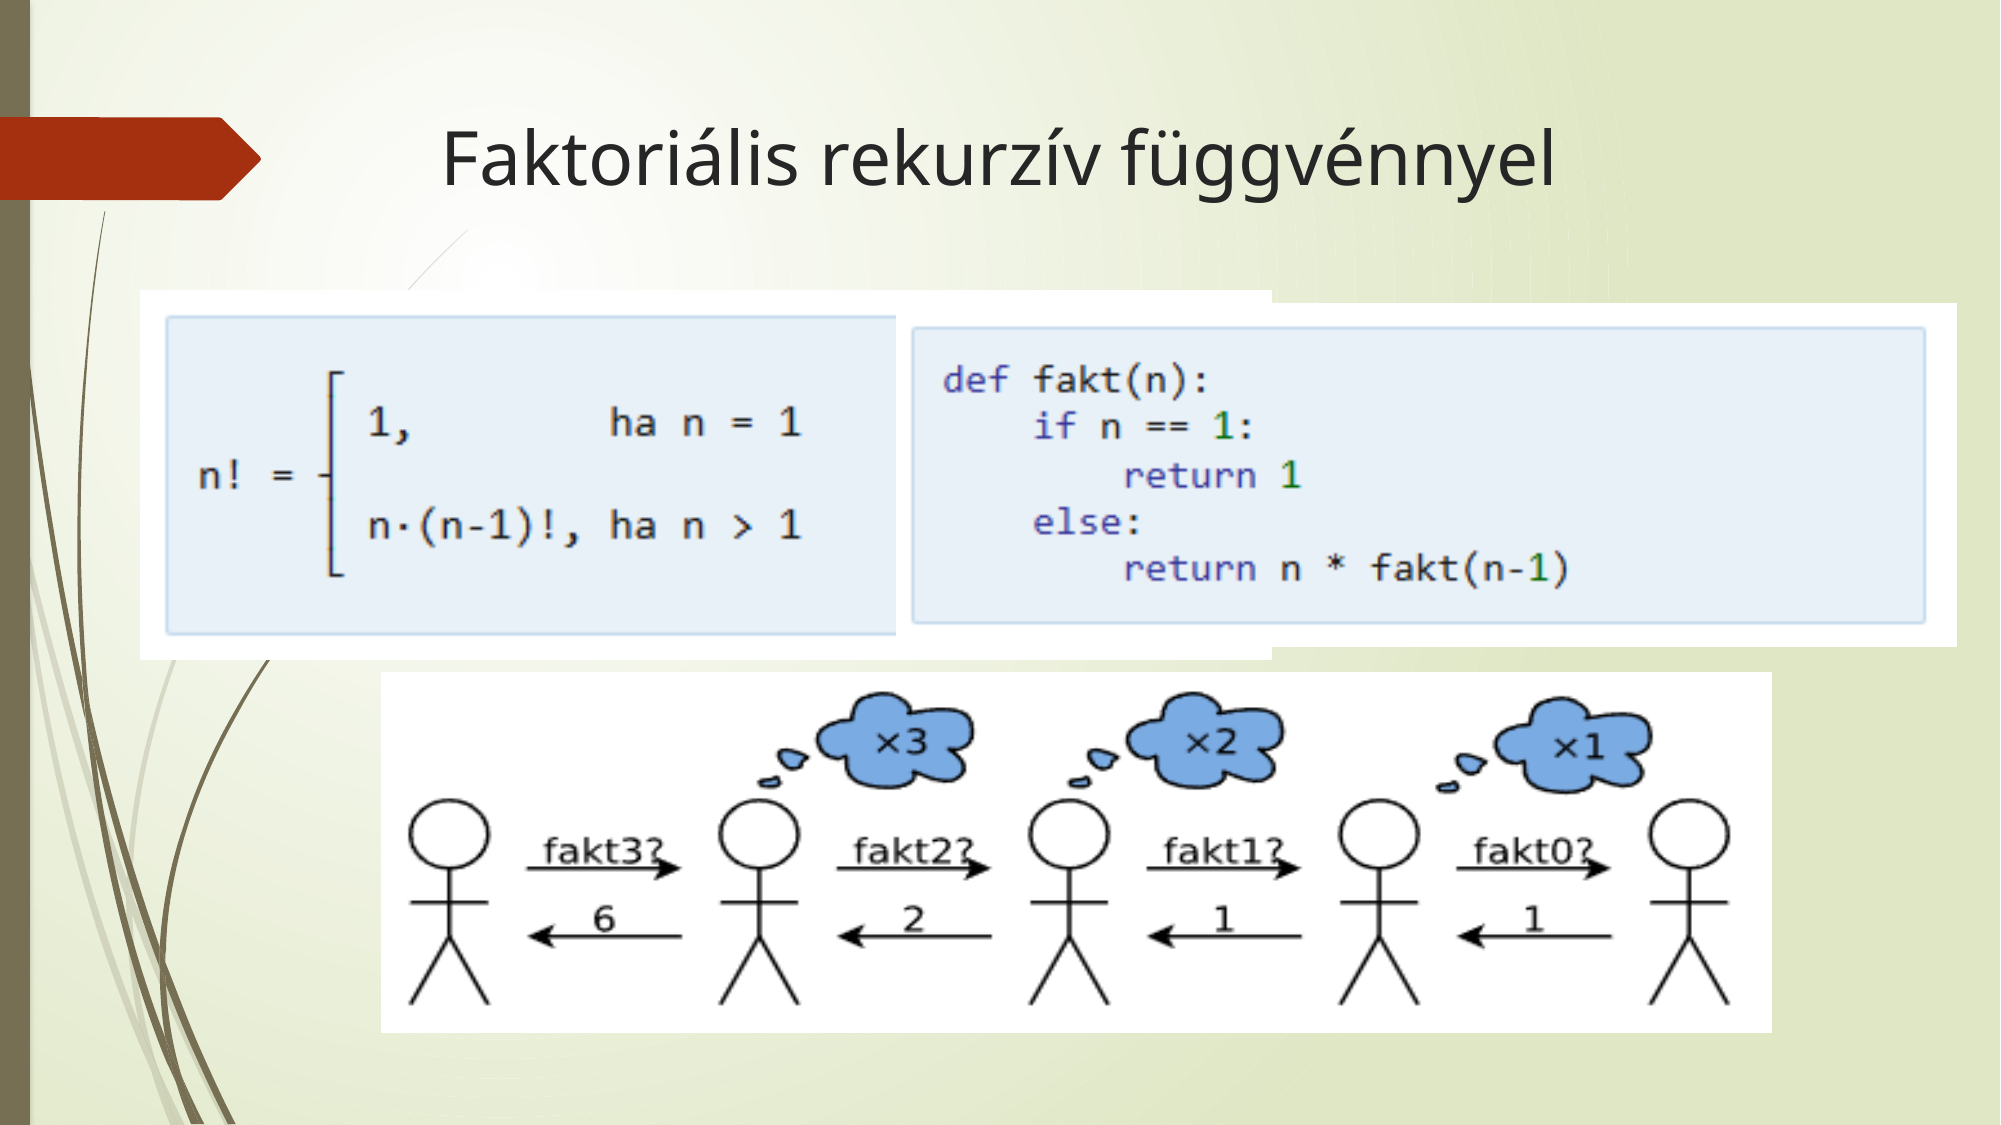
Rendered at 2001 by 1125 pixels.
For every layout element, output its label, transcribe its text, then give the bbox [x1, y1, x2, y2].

picture [140, 290, 1957, 661]
title Faktoriális rekurzív függvénnyel [425, 102, 1888, 302]
picture [381, 672, 1772, 1033]
